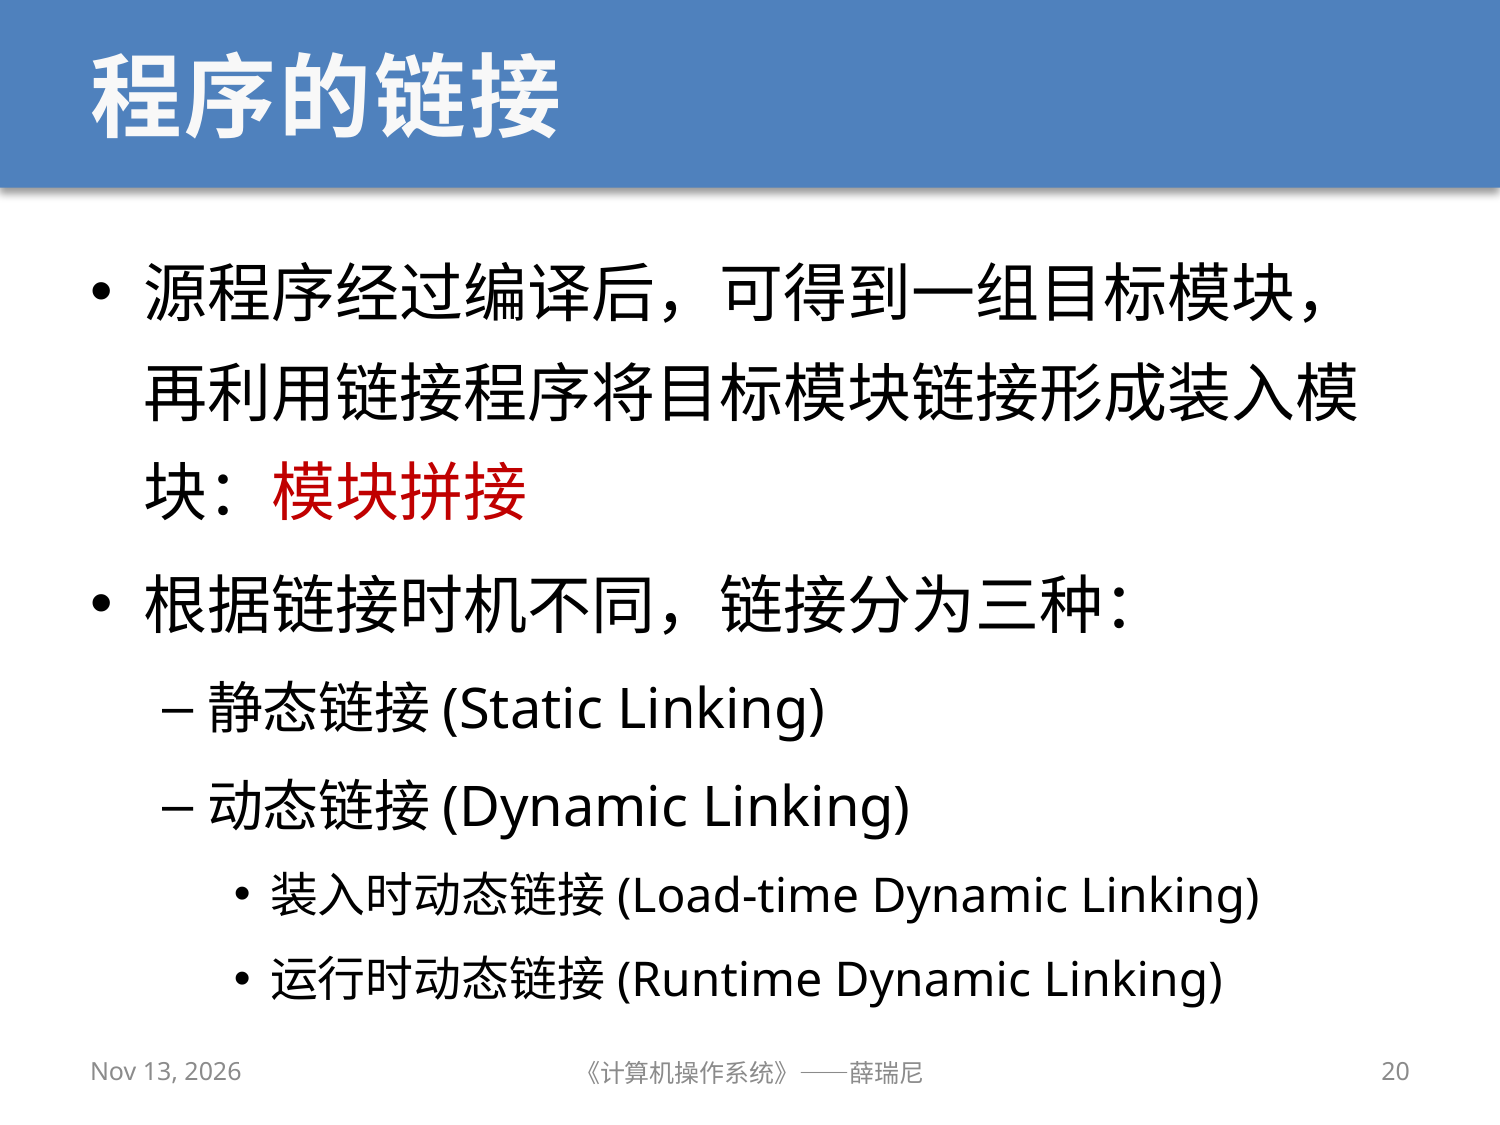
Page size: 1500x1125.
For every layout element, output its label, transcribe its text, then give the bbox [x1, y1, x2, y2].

list 源程序经过编译后，可得到一组目标模块，再利用链接程序将目标模块链接形成装入模块：模块拼接 根据链接时机不同，链接分为三种： 静态链接(Static Linking) 动态链接(Dynamic Linking) 装入时动态链接(Load-time Dynamic Linking) 运行时动态链接(Runtime Dynamic Linking) [75, 221, 1425, 1021]
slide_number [75, 1042, 425, 1103]
title 程序的链接 [75, 0, 1425, 188]
slide_number 20 [1074, 1042, 1425, 1103]
footer 《计算机操作系统》——薛瑞尼 [512, 1042, 988, 1103]
